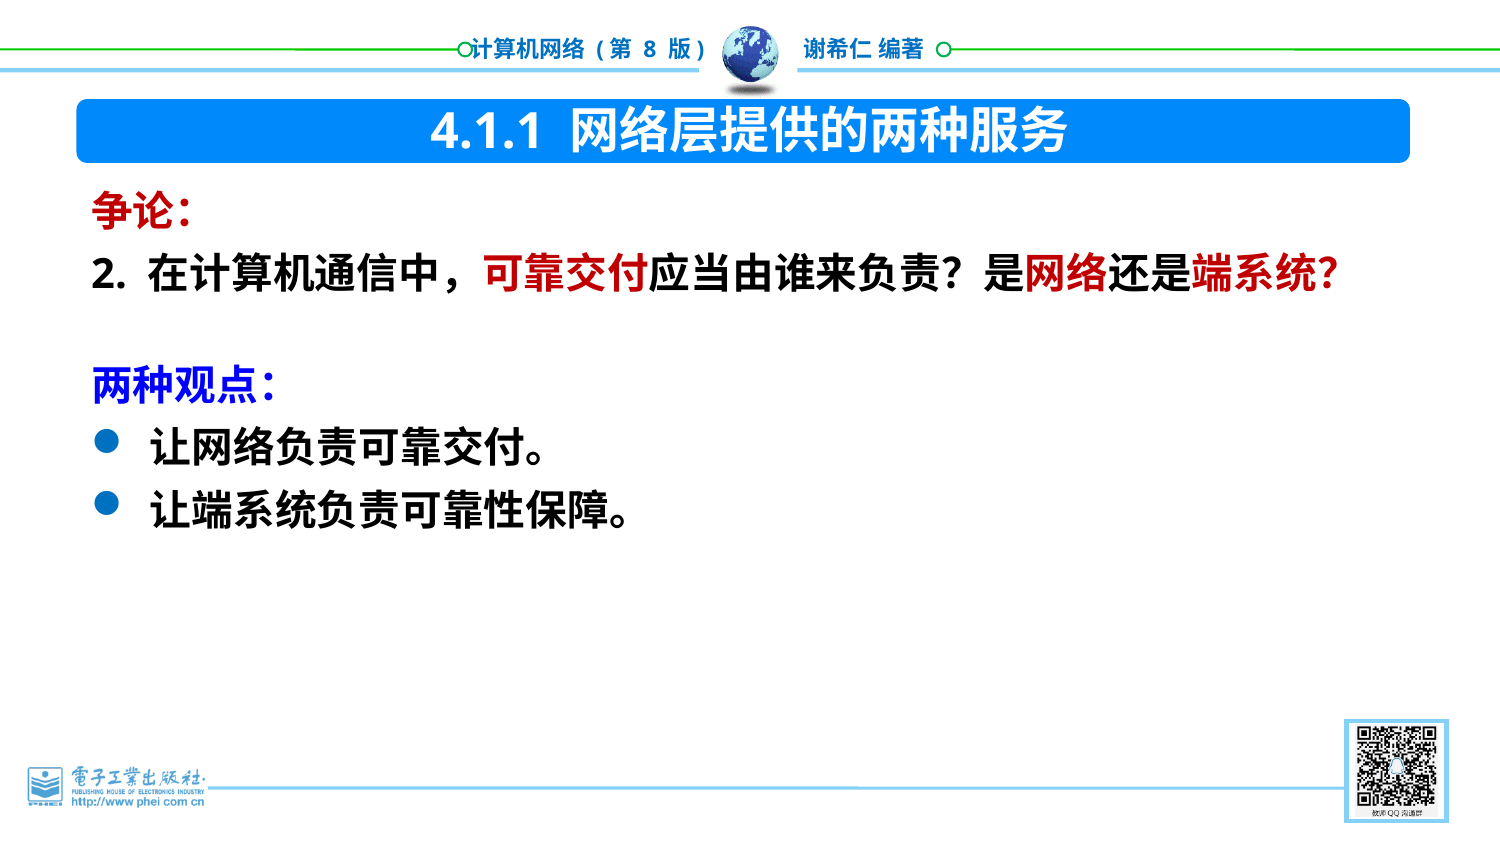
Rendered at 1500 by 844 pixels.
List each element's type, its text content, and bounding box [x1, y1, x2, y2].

picture [23, 764, 208, 809]
text_box [1085, 99, 1411, 163]
text_box 4.1.1 网络层提供的两种服务 [415, 90, 1085, 164]
text_box [76, 99, 415, 163]
text_box 两种观点： 让网络负责可靠交付。 让端系统负责可靠性保障。 [76, 338, 1410, 542]
picture [720, 24, 780, 90]
picture [1355, 724, 1438, 817]
text_box 争论： 2. 在计算机通信中，可靠交付应当由谁来负责？是网络还是端系统？ [76, 164, 1410, 338]
